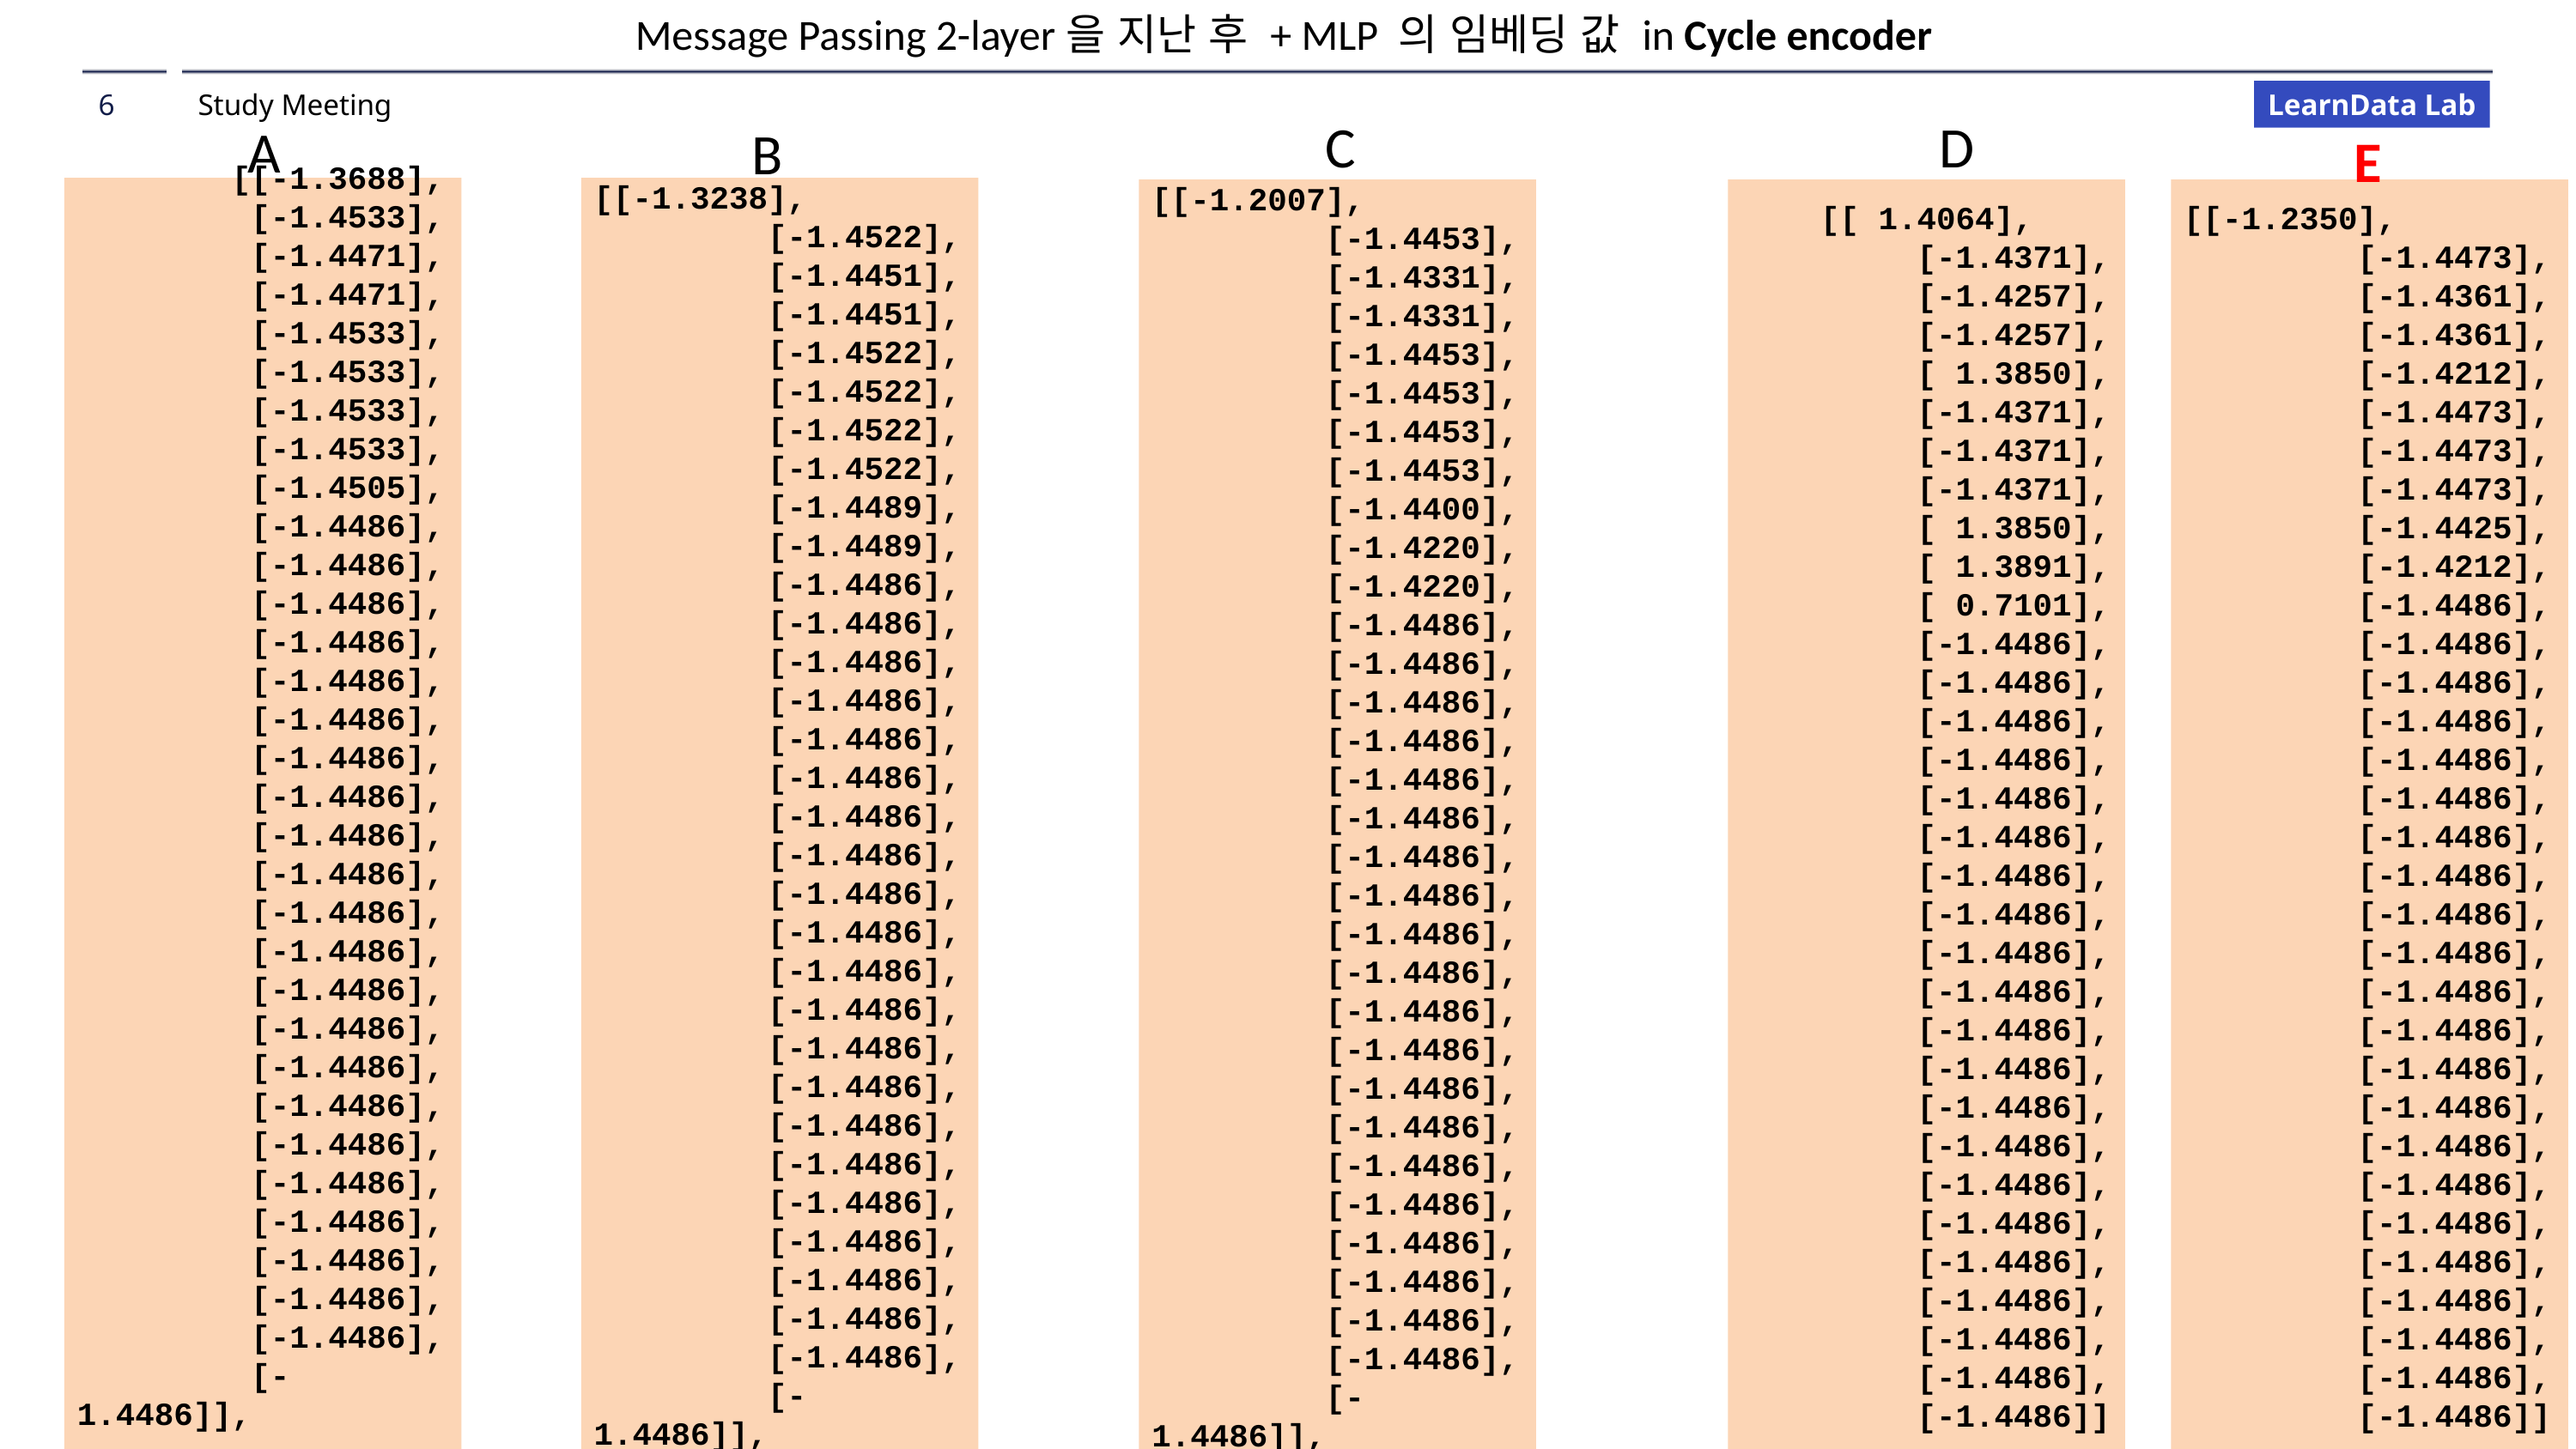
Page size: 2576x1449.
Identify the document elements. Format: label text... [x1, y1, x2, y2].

text_box [[-1.3238], [-1.4522], [-1.4451], [-1.4451], [-1.4522], [-1.4522], [-1.4522], [-1.4522], [-1.4489], [-1.4489], [-1.4486], [-1.4486], [-1.4486], [-1.4486], [-1.4486], [-1.4486], [-1.4486], [-1.4486], [-1.4486], [-1.4486], [-1.4486], [-1.4486], [-1.4486], [-1.4486], [-1.4486], [-1.4486], [-1.4486], [-1.4486], [-1.4486], [-1.4486], [-1.4486], [-1.4486]], [580, 176, 980, 1449]
text_box [[ 1.4064], [-1.4371], [-1.4257], [-1.4257], [ 1.3850], [-1.4371], [-1.4371], [-1.4371], [ 1.3850], [ 1.3891], [ 0.7101], [-1.4486], [-1.4486], [-1.4486], [-1.4486], [-1.4486], [-1.4486], [-1.4486], [-1.4486], [-1.4486], [-1.4486], [-1.4486], [-1.4486], [-1.4486], [-1.4486], [-1.4486], [-1.4486], [-1.4486], [-1.4486], [-1.4486], [-1.4486], [-1.4486]] [1726, 178, 2127, 1449]
text_box A [235, 151, 410, 176]
text_box E [2341, 118, 2516, 239]
text_box D [1926, 151, 2102, 225]
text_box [185, 80, 2490, 142]
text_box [82, 67, 167, 76]
text_box C [1312, 151, 1488, 225]
text_box 6 [85, 82, 161, 128]
text_box [[-1.3688], [-1.4533], [-1.4471], [-1.4471], [-1.4533], [-1.4533], [-1.4533], [-1.4533], [-1.4505], [-1.4486], [-1.4486], [-1.4486], [-1.4486], [-1.4486], [-1.4486], [-1.4486], [-1.4486], [-1.4486], [-1.4486], [-1.4486], [-1.4486], [-1.4486], [-1.4486], [-1.4486], [-1.4486], [-1.4486], [-1.4486], [-1.4486], [-1.4486], [-1.4486], [-1.4486], [-1.4486]], [63, 176, 463, 1449]
text_box [[-1.2350], [-1.4473], [-1.4361], [-1.4361], [-1.4212], [-1.4473], [-1.4473], [-1.4473], [-1.4425], [-1.4212], [-1.4486], [-1.4486], [-1.4486], [-1.4486], [-1.4486], [-1.4486], [-1.4486], [-1.4486], [-1.4486], [-1.4486], [-1.4486], [-1.4486], [-1.4486], [-1.4486], [-1.4486], [-1.4486], [-1.4486], [-1.4486], [-1.4486], [-1.4486], [-1.4486], [-1.4486]] [2169, 178, 2570, 1449]
text_box B [739, 151, 914, 231]
text_box Message Passing 2-layer을 지난 후 + MLP 의 임베딩 값 in Cycle encoder [622, 0, 1980, 65]
text_box [[-1.2007], [-1.4453], [-1.4331], [-1.4331], [-1.4453], [-1.4453], [-1.4453], [-1.4453], [-1.4400], [-1.4220], [-1.4220], [-1.4486], [-1.4486], [-1.4486], [-1.4486], [-1.4486], [-1.4486], [-1.4486], [-1.4486], [-1.4486], [-1.4486], [-1.4486], [-1.4486], [-1.4486], [-1.4486], [-1.4486], [-1.4486], [-1.4486], [-1.4486], [-1.4486], [-1.4486], [-1.4486]], [1137, 178, 1538, 1449]
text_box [182, 67, 2493, 76]
